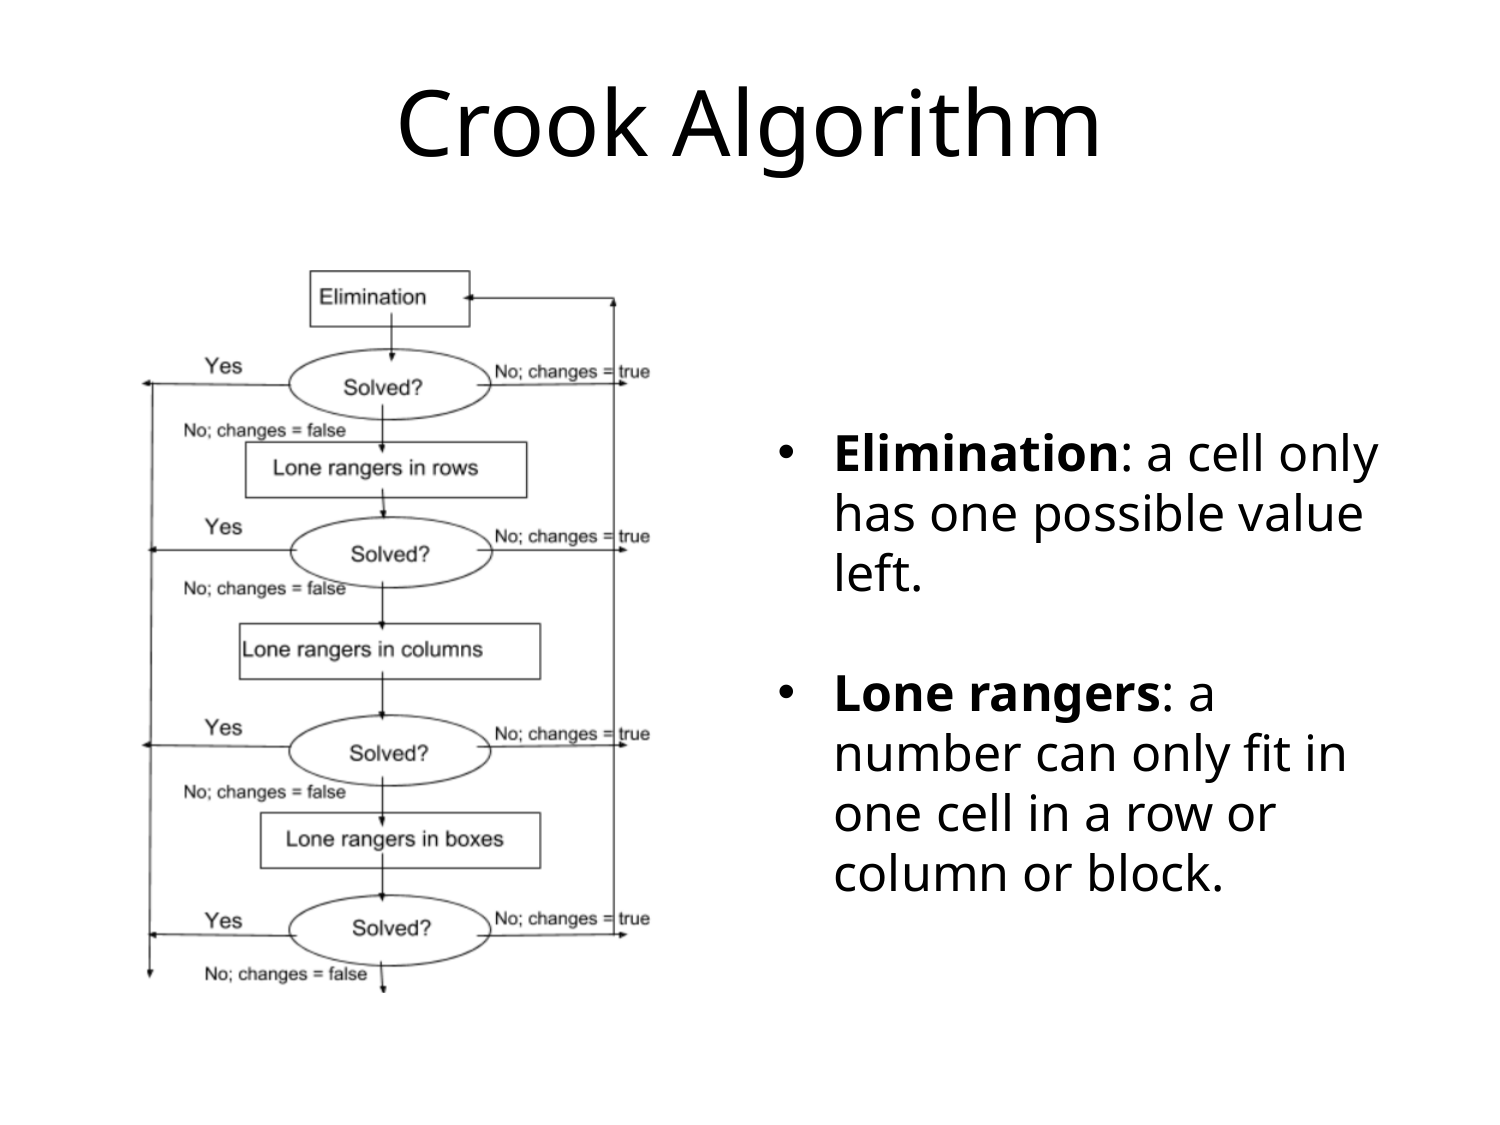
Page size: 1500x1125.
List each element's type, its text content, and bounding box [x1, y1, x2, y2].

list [121, 262, 692, 1006]
list Elimination: a cell only has one possible value left. Lone rangers: a number can only fit in one cell in a row or column or block. [762, 262, 1425, 1005]
title Crook Algorithm [75, 26, 1425, 214]
